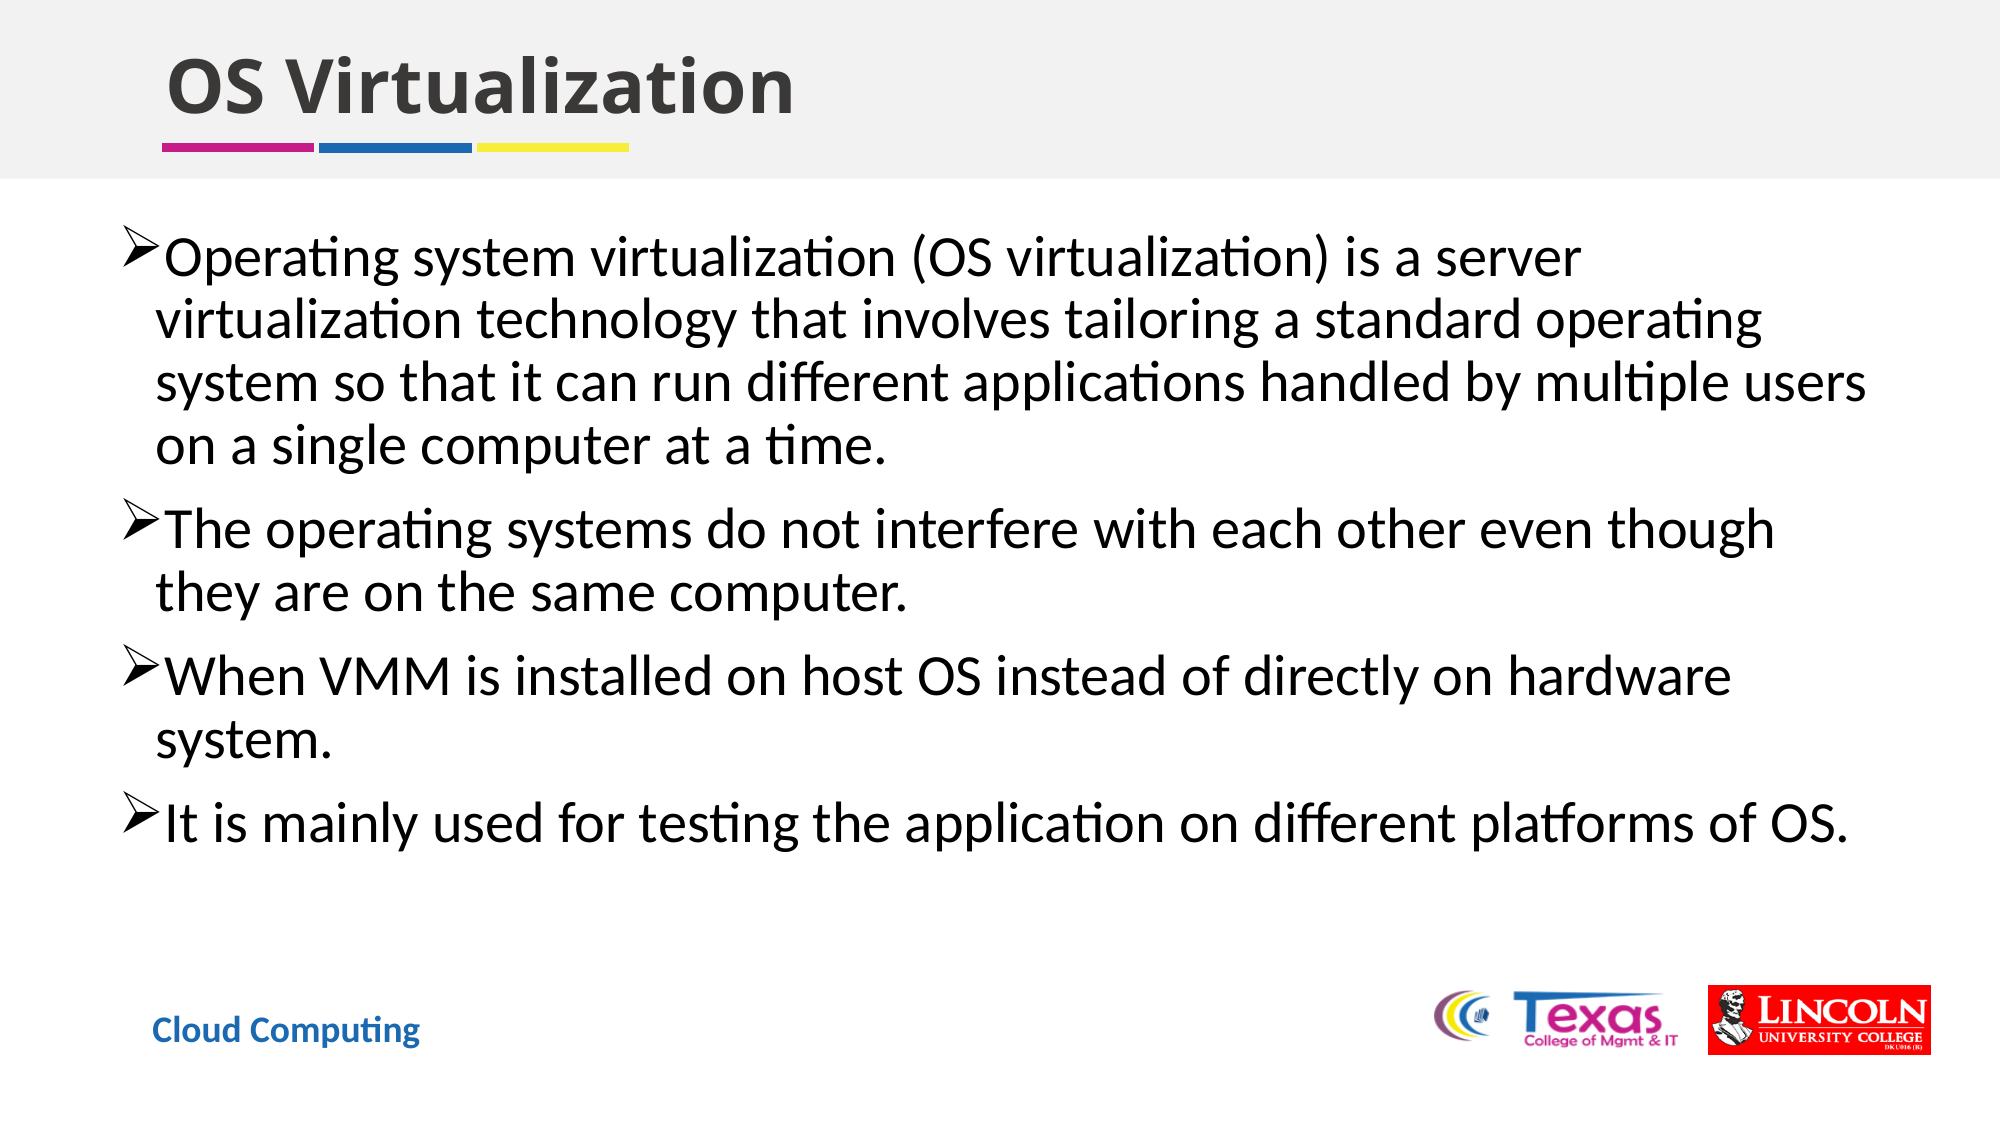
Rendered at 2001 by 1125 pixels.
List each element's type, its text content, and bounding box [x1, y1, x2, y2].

text_box [477, 143, 629, 152]
title OS Virtualization [0, 0, 2000, 179]
text_box [319, 143, 472, 153]
text_box [162, 143, 314, 152]
text_box Cloud Computing [137, 1002, 702, 1069]
list Operating system virtualization (OS virtualization) is a server virtualization technology that involves tailoring a standard operating system so that it can run different applications handled by multiple users on a single computer at a time. The operating systems do not interfere with each other even though they are on the same computer. When VMM is installed on host OS instead of directly on hardware system. It is mainly used for testing the application on different platforms of OS. [103, 218, 1897, 946]
picture [1434, 985, 1678, 1055]
picture [1708, 985, 1931, 1055]
